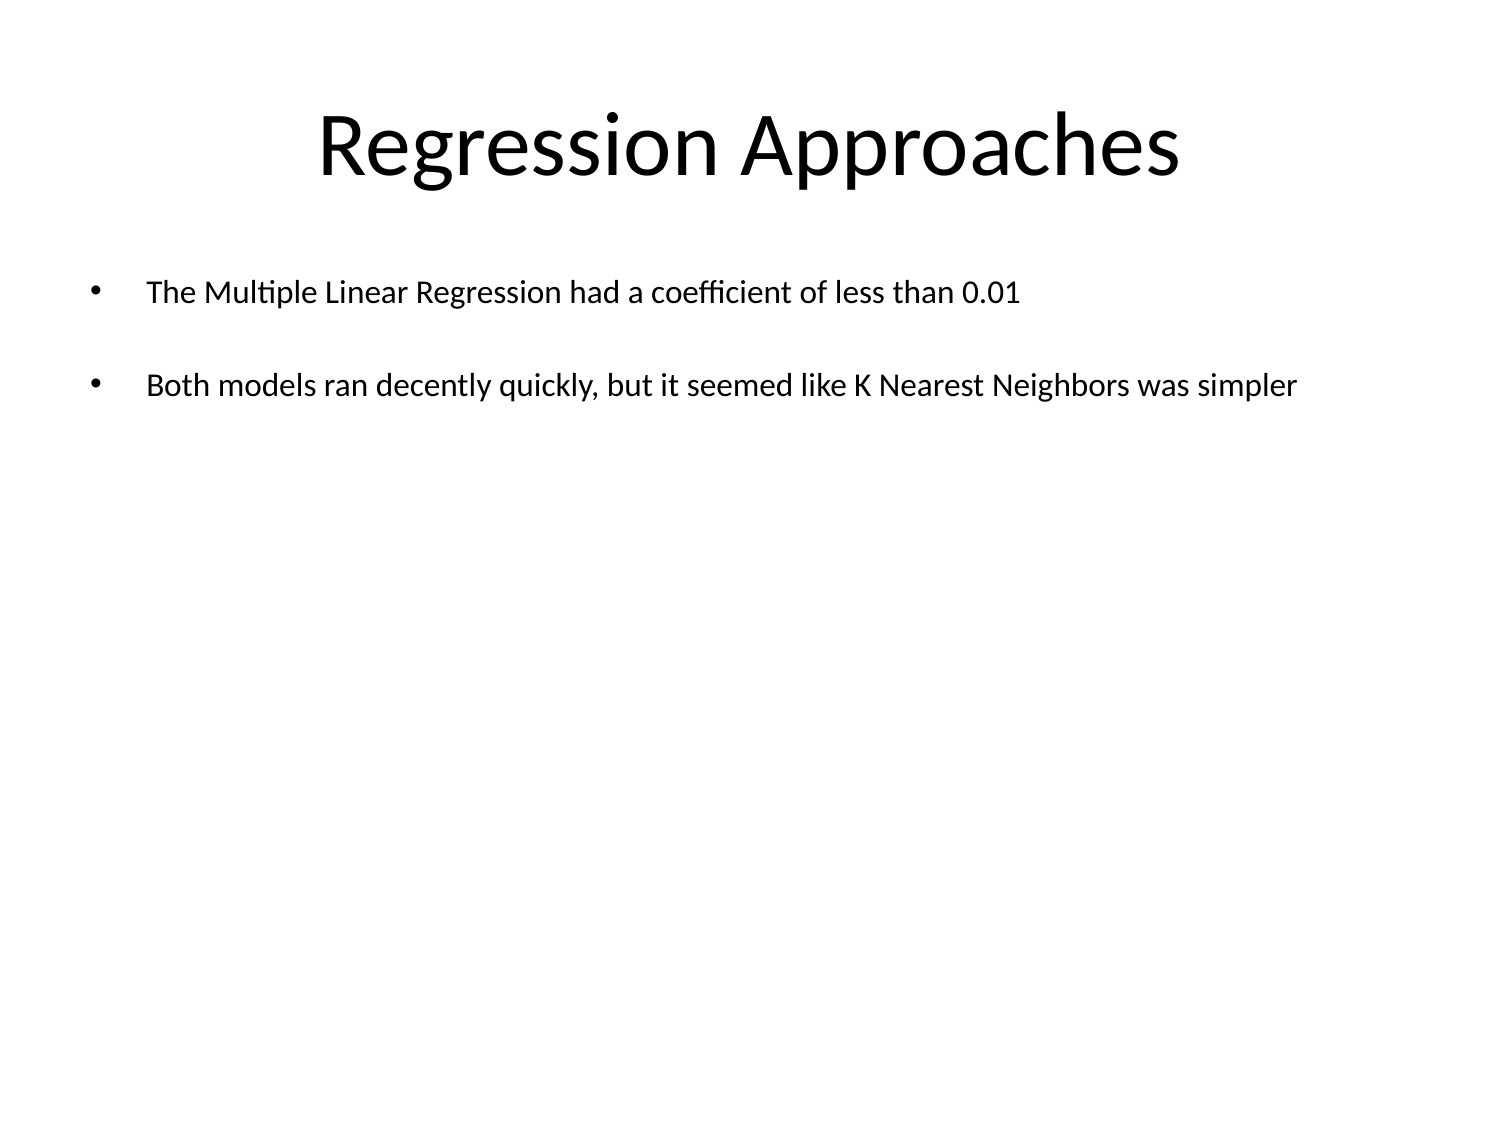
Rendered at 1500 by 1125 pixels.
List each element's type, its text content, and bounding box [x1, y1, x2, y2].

list The Multiple Linear Regression had a coefficient of less than 0.01 Both models ran decently quickly, but it seemed like K Nearest Neighbors was simpler [75, 262, 1425, 1005]
title Regression Approaches [75, 45, 1425, 233]
